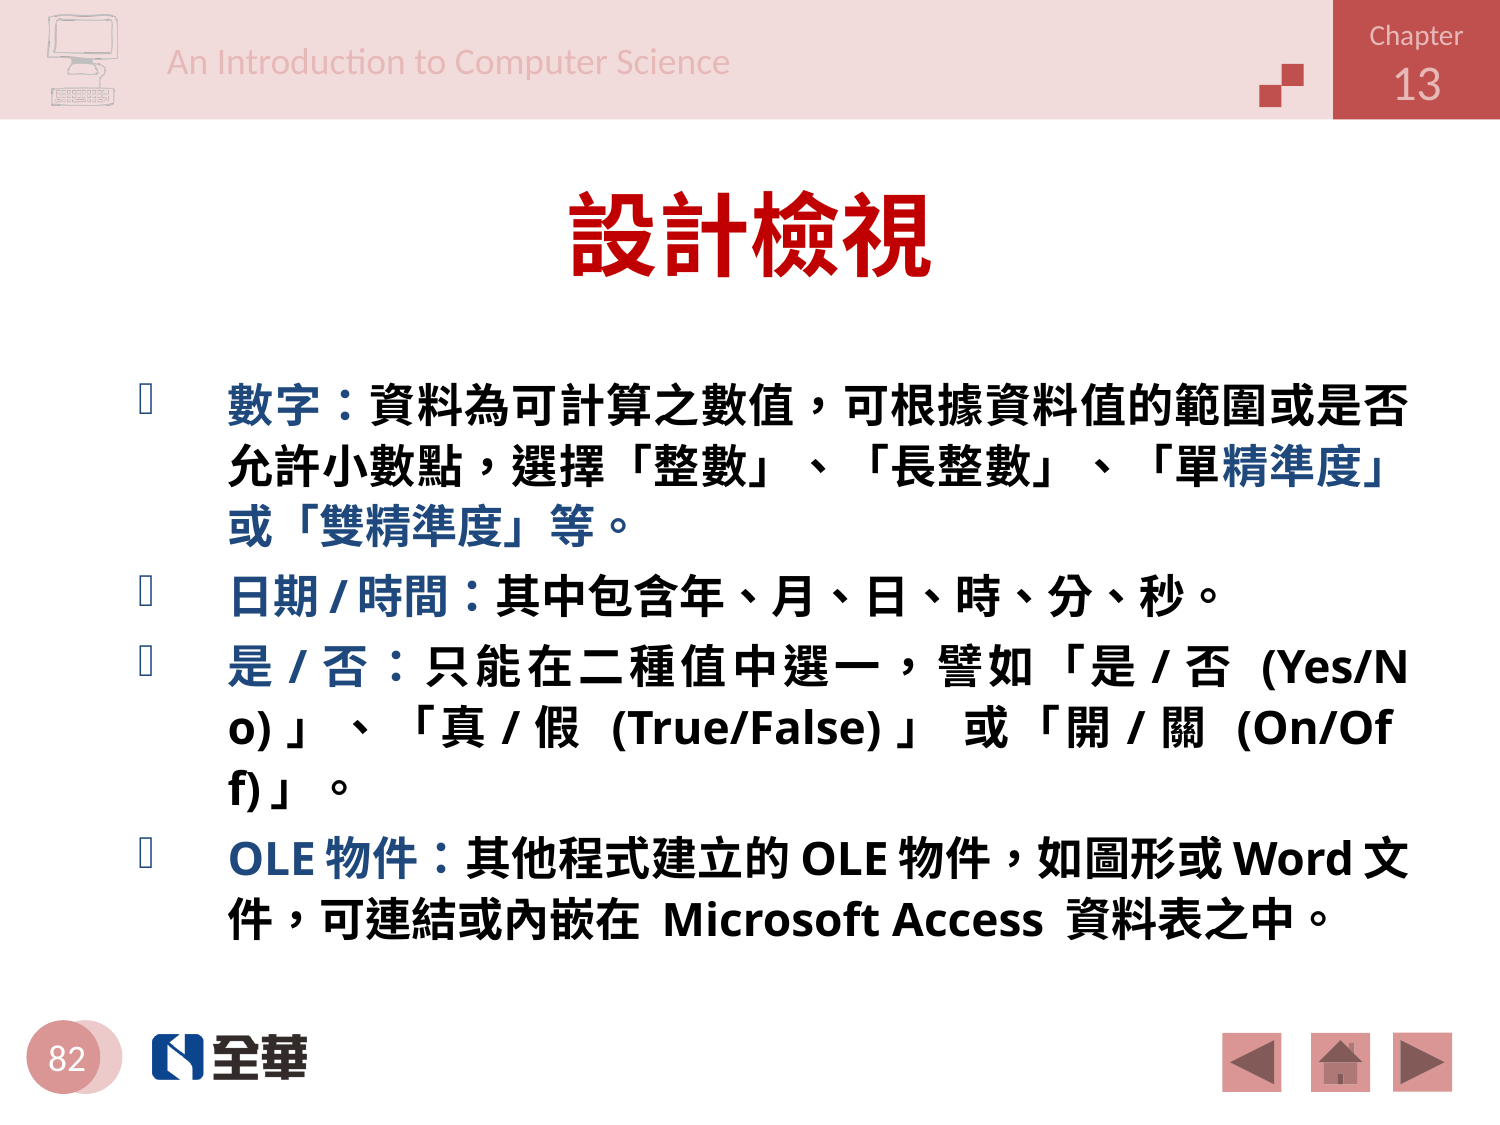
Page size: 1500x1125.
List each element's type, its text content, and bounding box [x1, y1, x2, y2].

list 數字：資料為可計算之數值，可根據資料值的範圍或是否允許小數點，選擇「整數」、「長整數」、「單精準度」或「雙精準度」等。 日期/時間：其中包含年、月、日、時、分、秒。 是/否：只能在二種值中選一，譬如「是/否 (Yes/No)」、「真/假 (True/False)」 或「開/關 (On/Off)」。 OLE物件：其他程式建立的OLE物件，如圖形或Word文件，可連結或內嵌在 Microsoft Access 資料表之中。 [75, 363, 1425, 1005]
picture [47, 14, 118, 106]
picture [152, 1034, 307, 1080]
title 設計檢視 [75, 138, 1425, 327]
